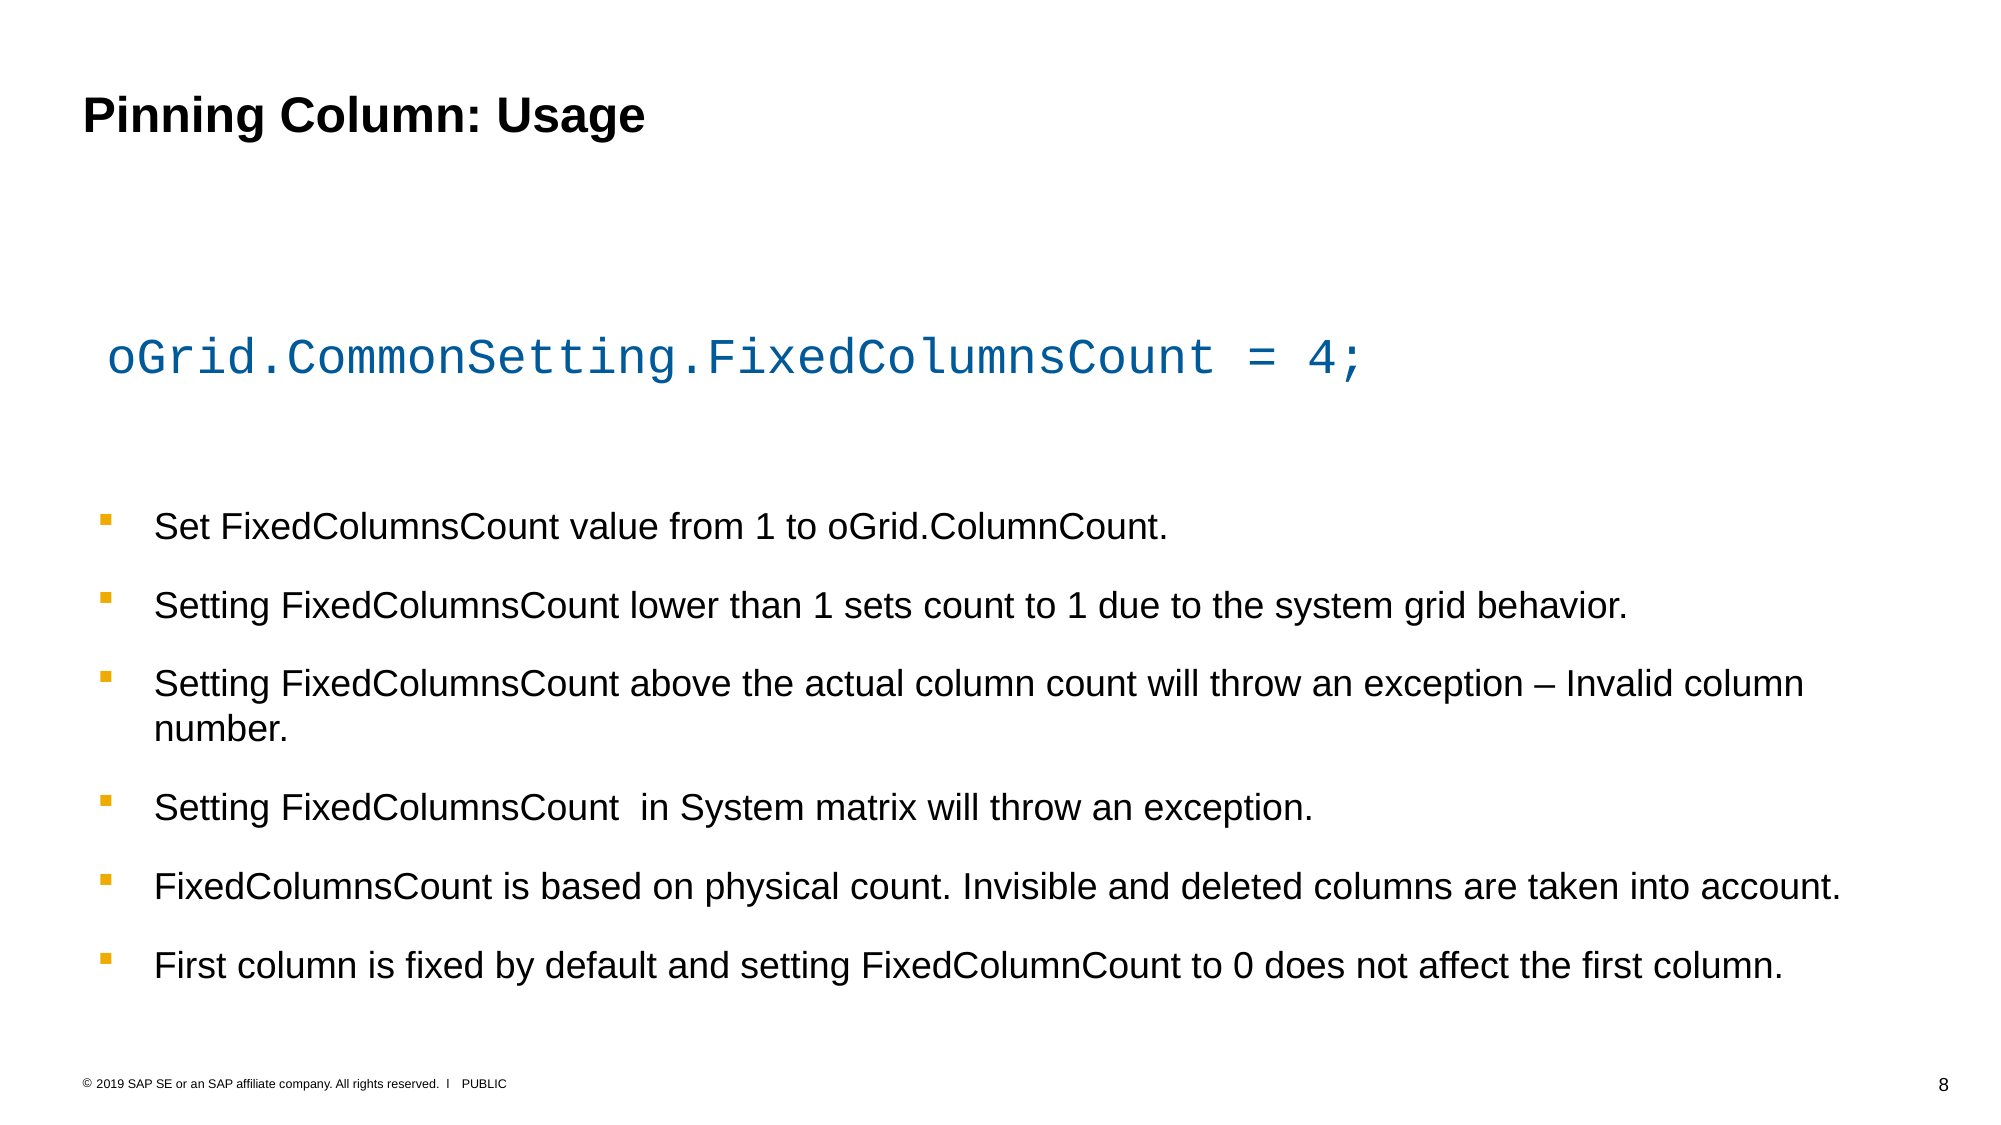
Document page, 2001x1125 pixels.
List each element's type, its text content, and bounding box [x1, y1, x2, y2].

text_box oGrid.CommonSetting.FixedColumnsCount = 4; Set FixedColumnsCount value from 1 to oGrid.ColumnCount. Setting FixedColumnsCount lower than 1 sets count to 1 due to the system grid behavior. Setting FixedColumnsCount above the actual column count will throw an exception – Invalid column number. Setting FixedColumnsCount in System matrix will throw an exception. FixedColumnsCount is based on physical count. Invisible and deleted columns are taken into account. First column is fixed by default and setting FixedColumnCount to 0 does not affect the first column. [82, 242, 1918, 1000]
title Pinning Column: Usage [82, 82, 1918, 144]
